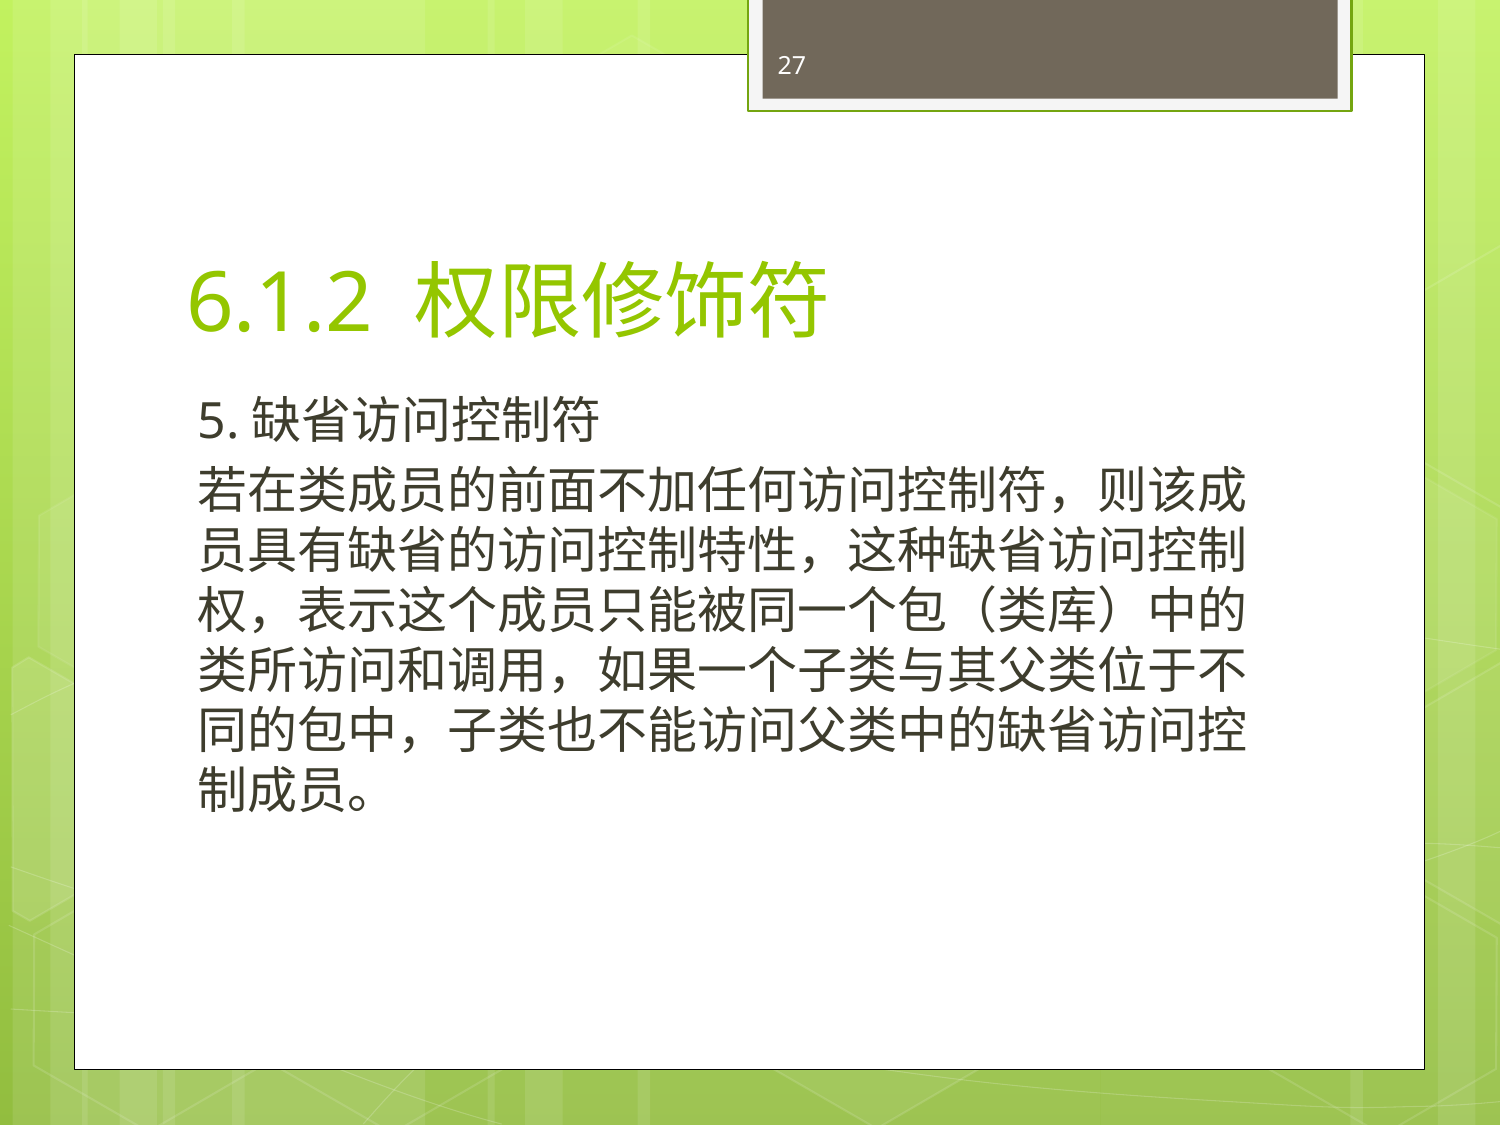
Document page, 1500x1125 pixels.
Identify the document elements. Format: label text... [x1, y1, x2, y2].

list 5.缺省访问控制符 若在类成员的前面不加任何访问控制符，则该成员具有缺省的访问控制特性，这种缺省访问控制权，表示这个成员只能被同一个包（类库）中的类所访问和调用，如果一个子类与其父类位于不同的包中，子类也不能访问父类中的缺省访问控制成员。 [171, 381, 1283, 957]
slide_number 27 [762, 36, 982, 97]
title 6.1.2 权限修饰符 [171, 168, 1324, 357]
